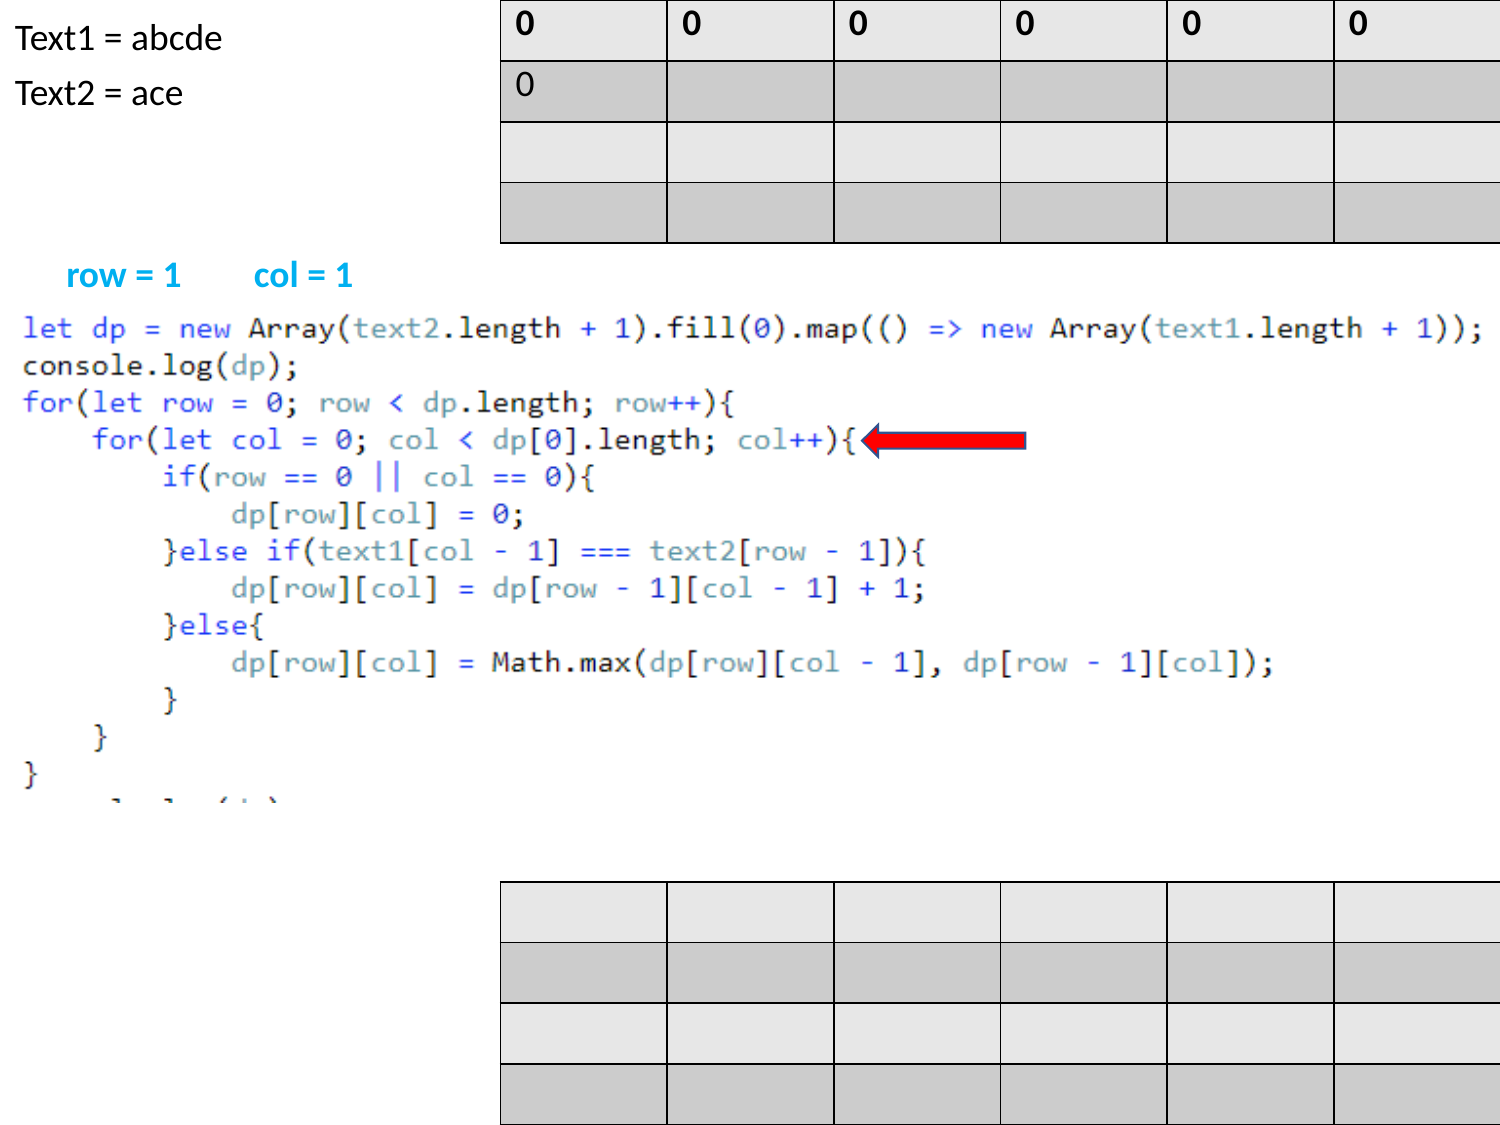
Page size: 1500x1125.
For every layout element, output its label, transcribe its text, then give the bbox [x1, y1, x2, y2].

table_cell [1168, 943, 1333, 1002]
table_cell [668, 1004, 833, 1063]
table_header [501, 883, 666, 942]
table_header 0 [1001, 1, 1166, 60]
table_header 0 [1335, 1, 1500, 60]
table_cell [1001, 183, 1166, 242]
table_header 0 [1168, 1, 1333, 60]
table_cell [501, 1004, 666, 1063]
text_box Text2 = ace [0, 61, 240, 121]
table_cell [835, 123, 1000, 182]
table_cell [835, 943, 1000, 1002]
table_cell [1001, 62, 1166, 121]
table_cell [1168, 62, 1333, 121]
table_cell [835, 1065, 1000, 1124]
table_cell [1001, 123, 1166, 182]
table_header 0 [668, 1, 833, 60]
table_cell [1001, 1065, 1166, 1124]
table_header [1001, 883, 1166, 942]
table_cell [501, 183, 666, 242]
table_header 0 [835, 1, 1000, 60]
table_cell 0 [501, 62, 666, 121]
table_cell [1168, 1004, 1333, 1063]
table_header 0 [501, 1, 666, 60]
table_cell [1335, 943, 1500, 1002]
table_header [1168, 883, 1333, 942]
table_cell [668, 943, 833, 1002]
table_cell [668, 62, 833, 121]
text_box Text1 = abcde [0, 5, 240, 61]
table_header [835, 883, 1000, 942]
table_cell [501, 1065, 666, 1124]
text_box row = 1 [51, 242, 226, 303]
table_cell [835, 1004, 1000, 1063]
table_cell [1168, 183, 1333, 242]
table_cell [1335, 123, 1500, 182]
table_cell [835, 62, 1000, 121]
table_cell [501, 123, 666, 182]
table_cell [1335, 1004, 1500, 1063]
table_cell [1335, 62, 1500, 121]
table_cell [1335, 1065, 1500, 1124]
table_cell [1335, 183, 1500, 242]
picture [11, 303, 1489, 803]
table_cell [668, 1065, 833, 1124]
table_cell [668, 183, 833, 242]
table_cell [1168, 1065, 1333, 1124]
table_header [1335, 883, 1500, 942]
table_cell [835, 183, 1000, 242]
text_box col = 1 [239, 242, 414, 303]
table_cell [1001, 1004, 1166, 1063]
table_cell [501, 943, 666, 1002]
table_cell [668, 123, 833, 182]
table_cell [1001, 943, 1166, 1002]
table_cell [1168, 123, 1333, 182]
table_header [668, 883, 833, 942]
